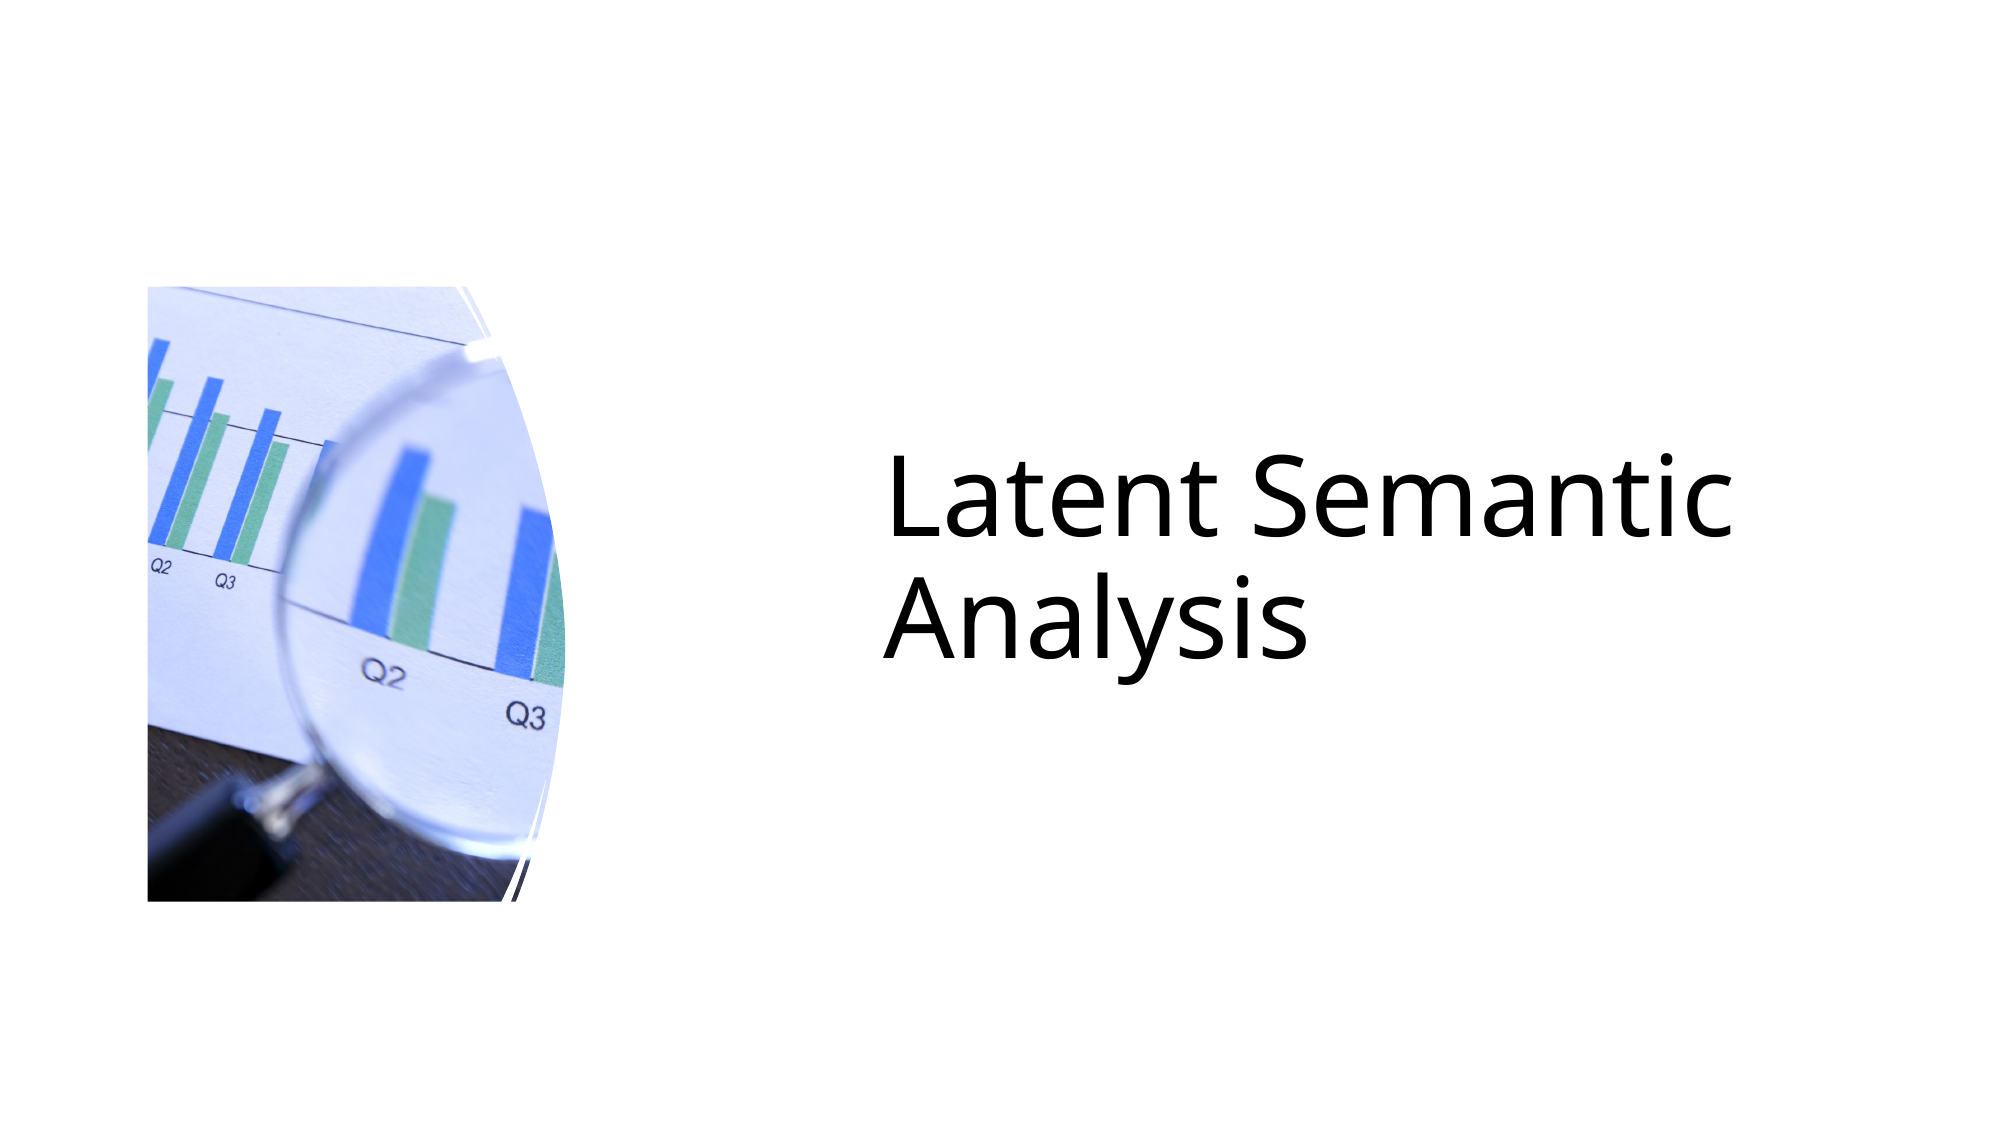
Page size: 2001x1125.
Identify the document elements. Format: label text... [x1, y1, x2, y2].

picture [147, 286, 566, 902]
title Latent Semantic Analysis [869, 104, 1895, 690]
